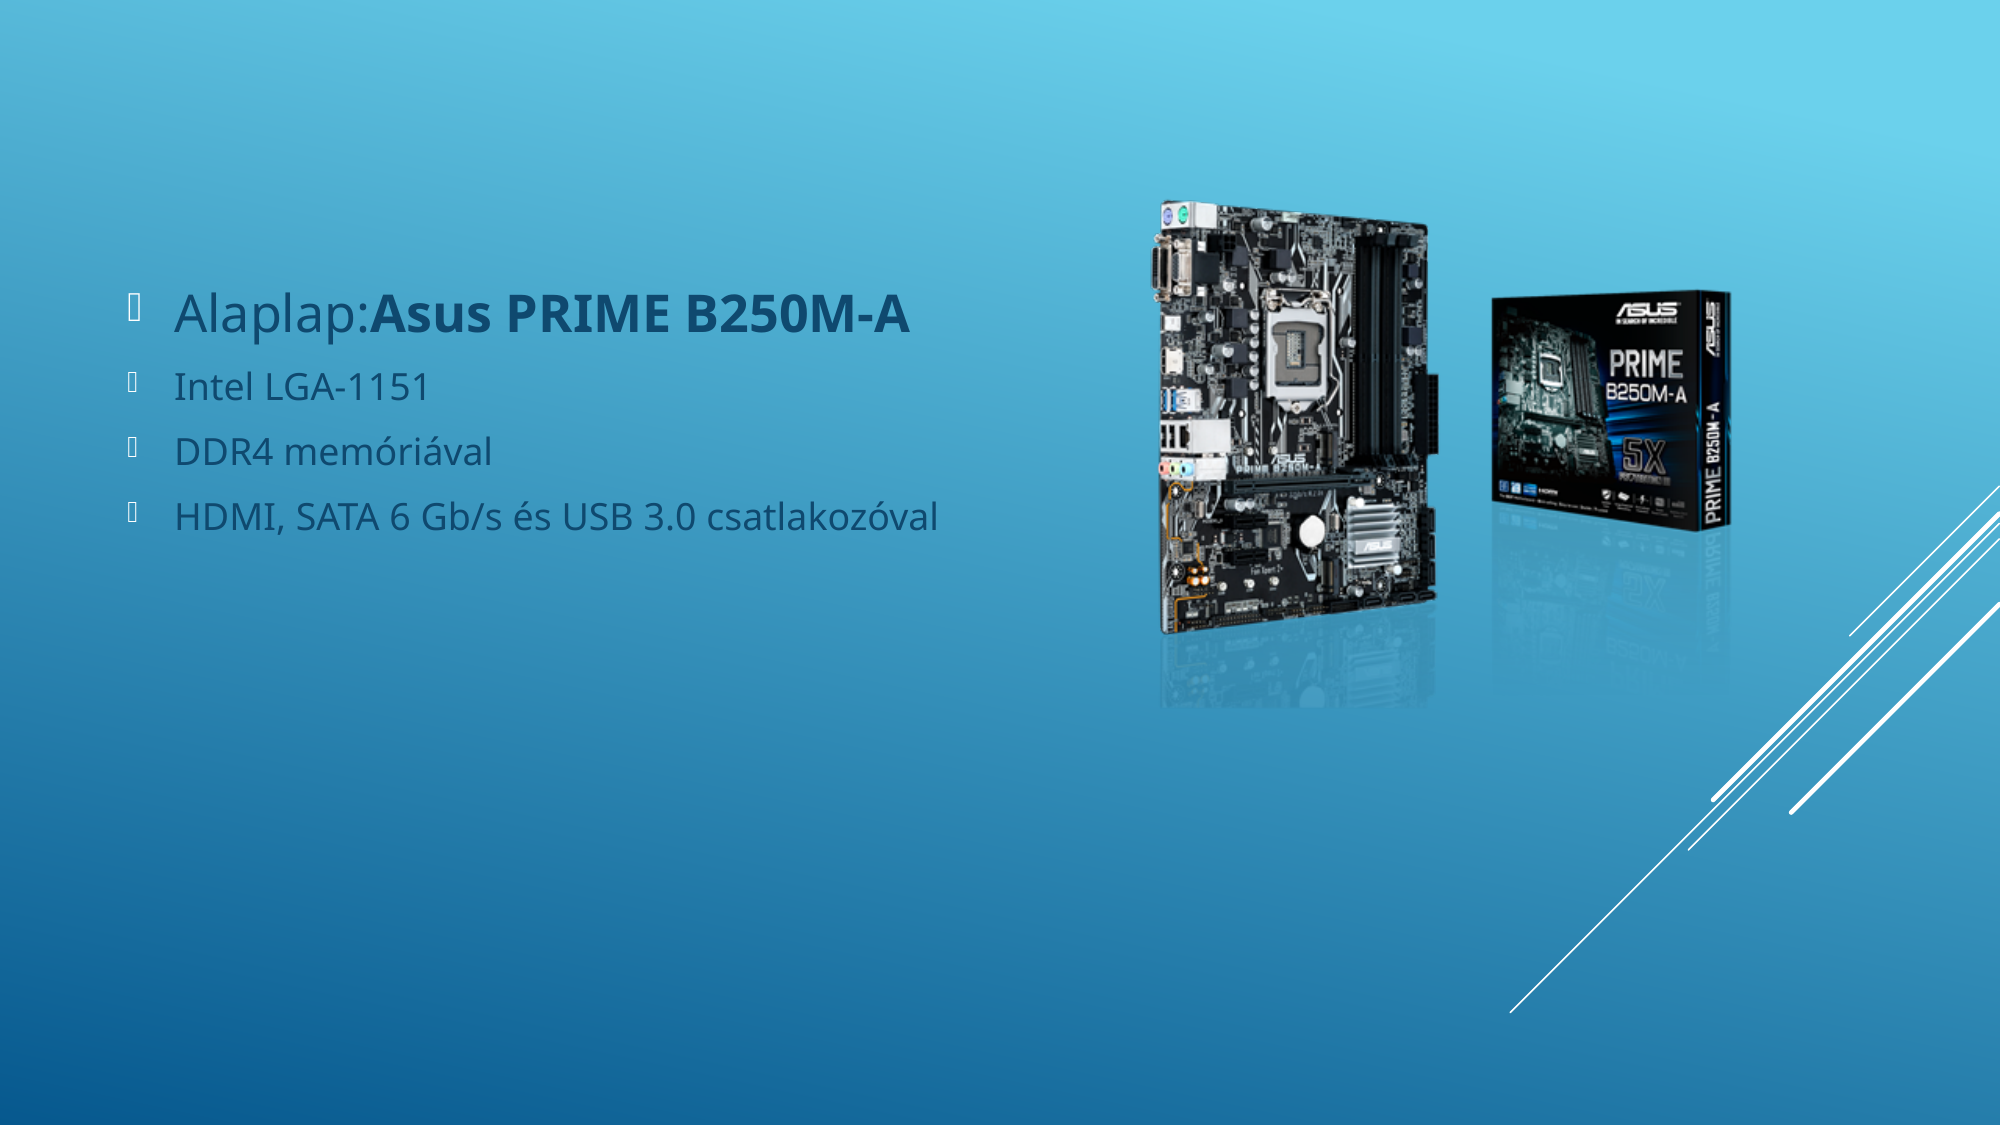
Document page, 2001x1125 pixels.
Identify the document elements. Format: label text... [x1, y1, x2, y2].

list Alaplap:Asus PRIME B250M-A Intel LGA-1151 DDR4 memóriával HDMI, SATA 6 Gb/s és USB 3.0 csatlakozóval [112, 112, 1047, 706]
picture [1047, 0, 1830, 782]
